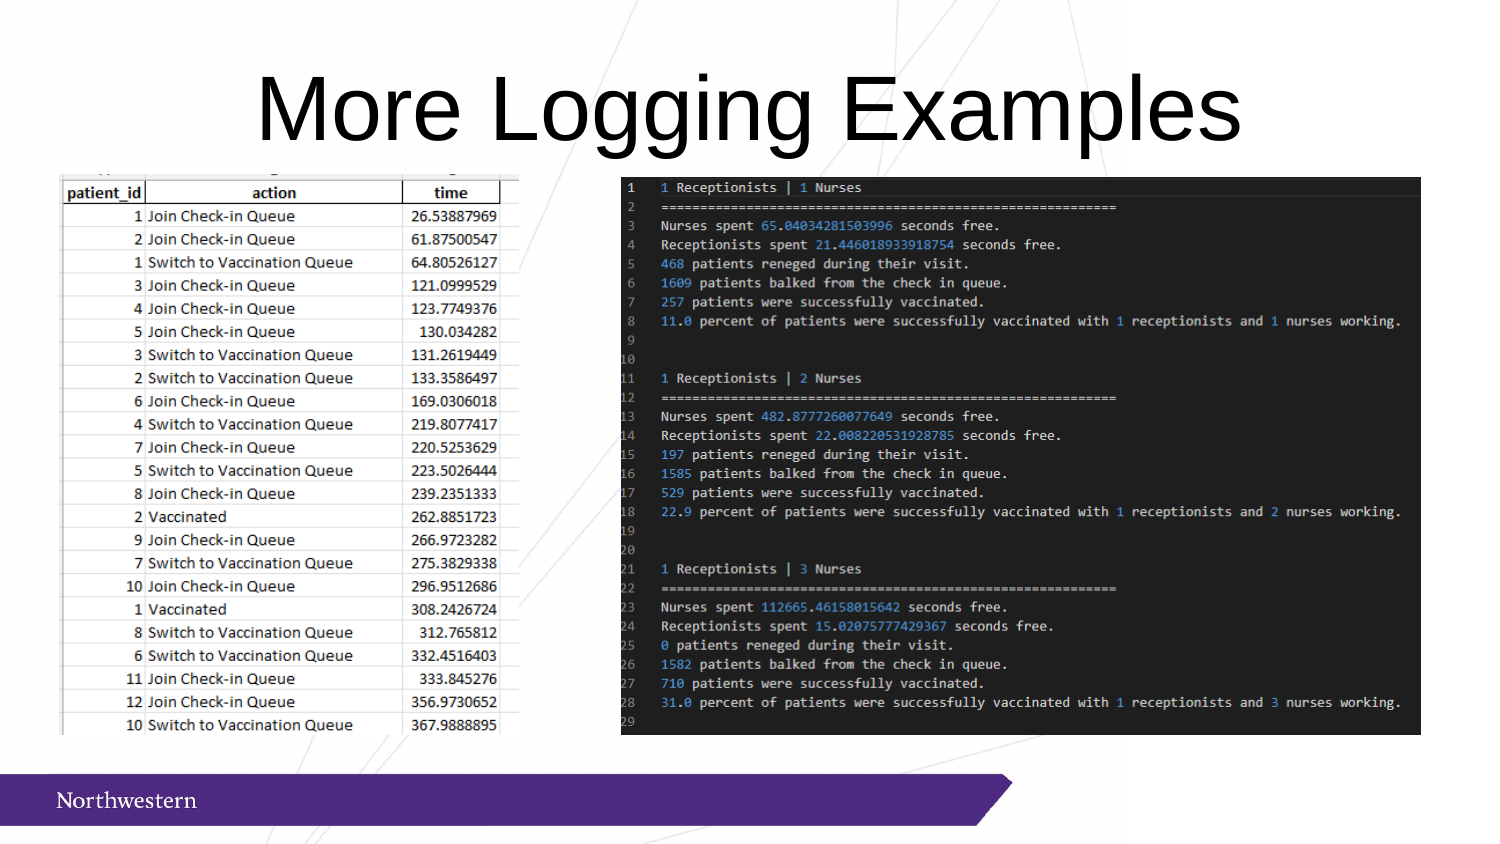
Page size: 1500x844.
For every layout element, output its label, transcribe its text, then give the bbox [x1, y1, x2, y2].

title More Logging Examples [75, 33, 1425, 175]
picture [0, 0, 1421, 844]
